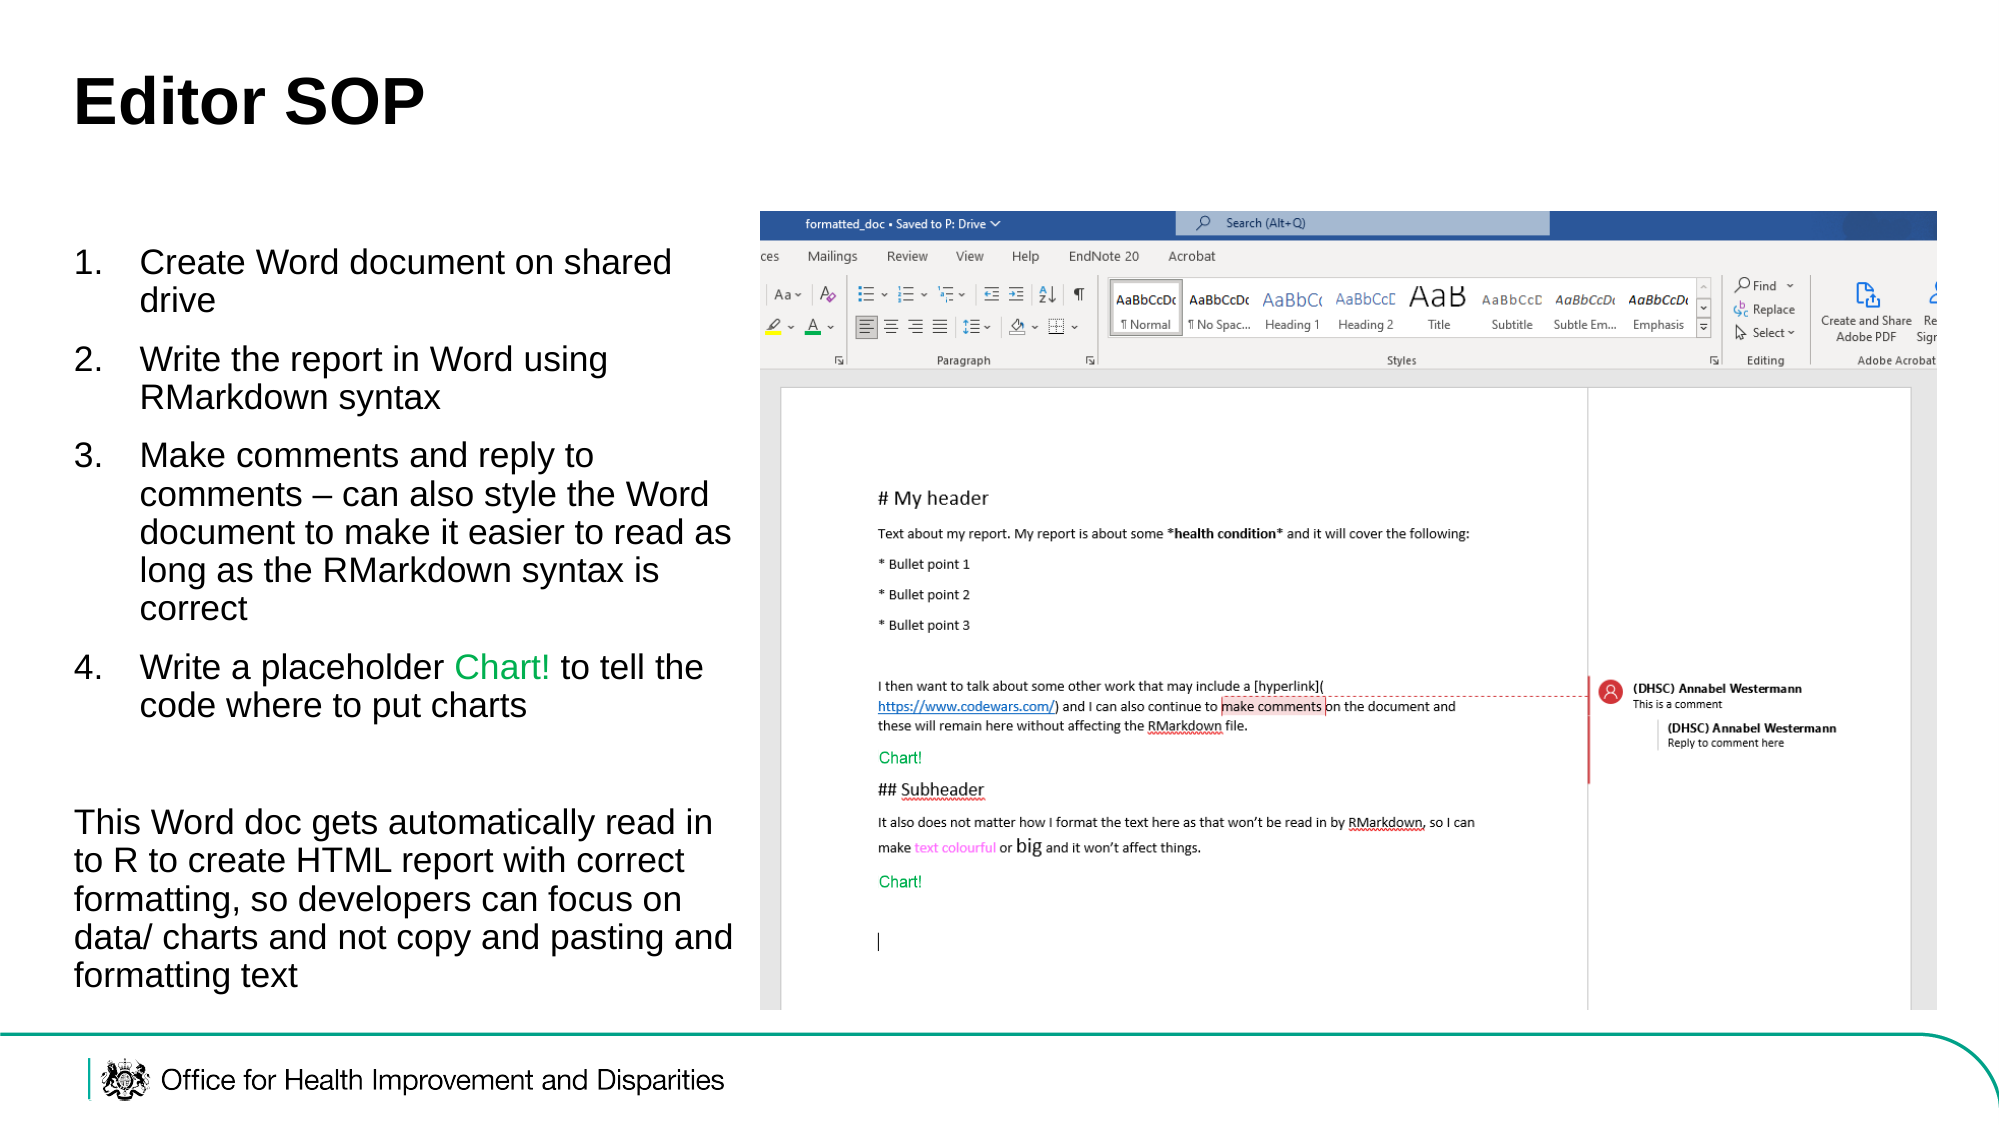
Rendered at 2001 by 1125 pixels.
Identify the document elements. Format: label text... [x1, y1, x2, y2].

picture [0, 0, 1999, 1125]
list Create Word document on shared drive Write the report in Word using RMarkdown syntax Make comments and reply to comments – can also style the Word document to make it easier to read as long as the RMarkdown syntax is correct Write a placeholder Chart! to tell the code where to put charts This Word doc gets automatically read in to R to create HTML report with correct formatting, so developers can focus on data/ charts and not copy and pasting and formatting text [59, 236, 760, 1010]
title Editor SOP [59, 59, 1937, 147]
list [760, 211, 1937, 1010]
